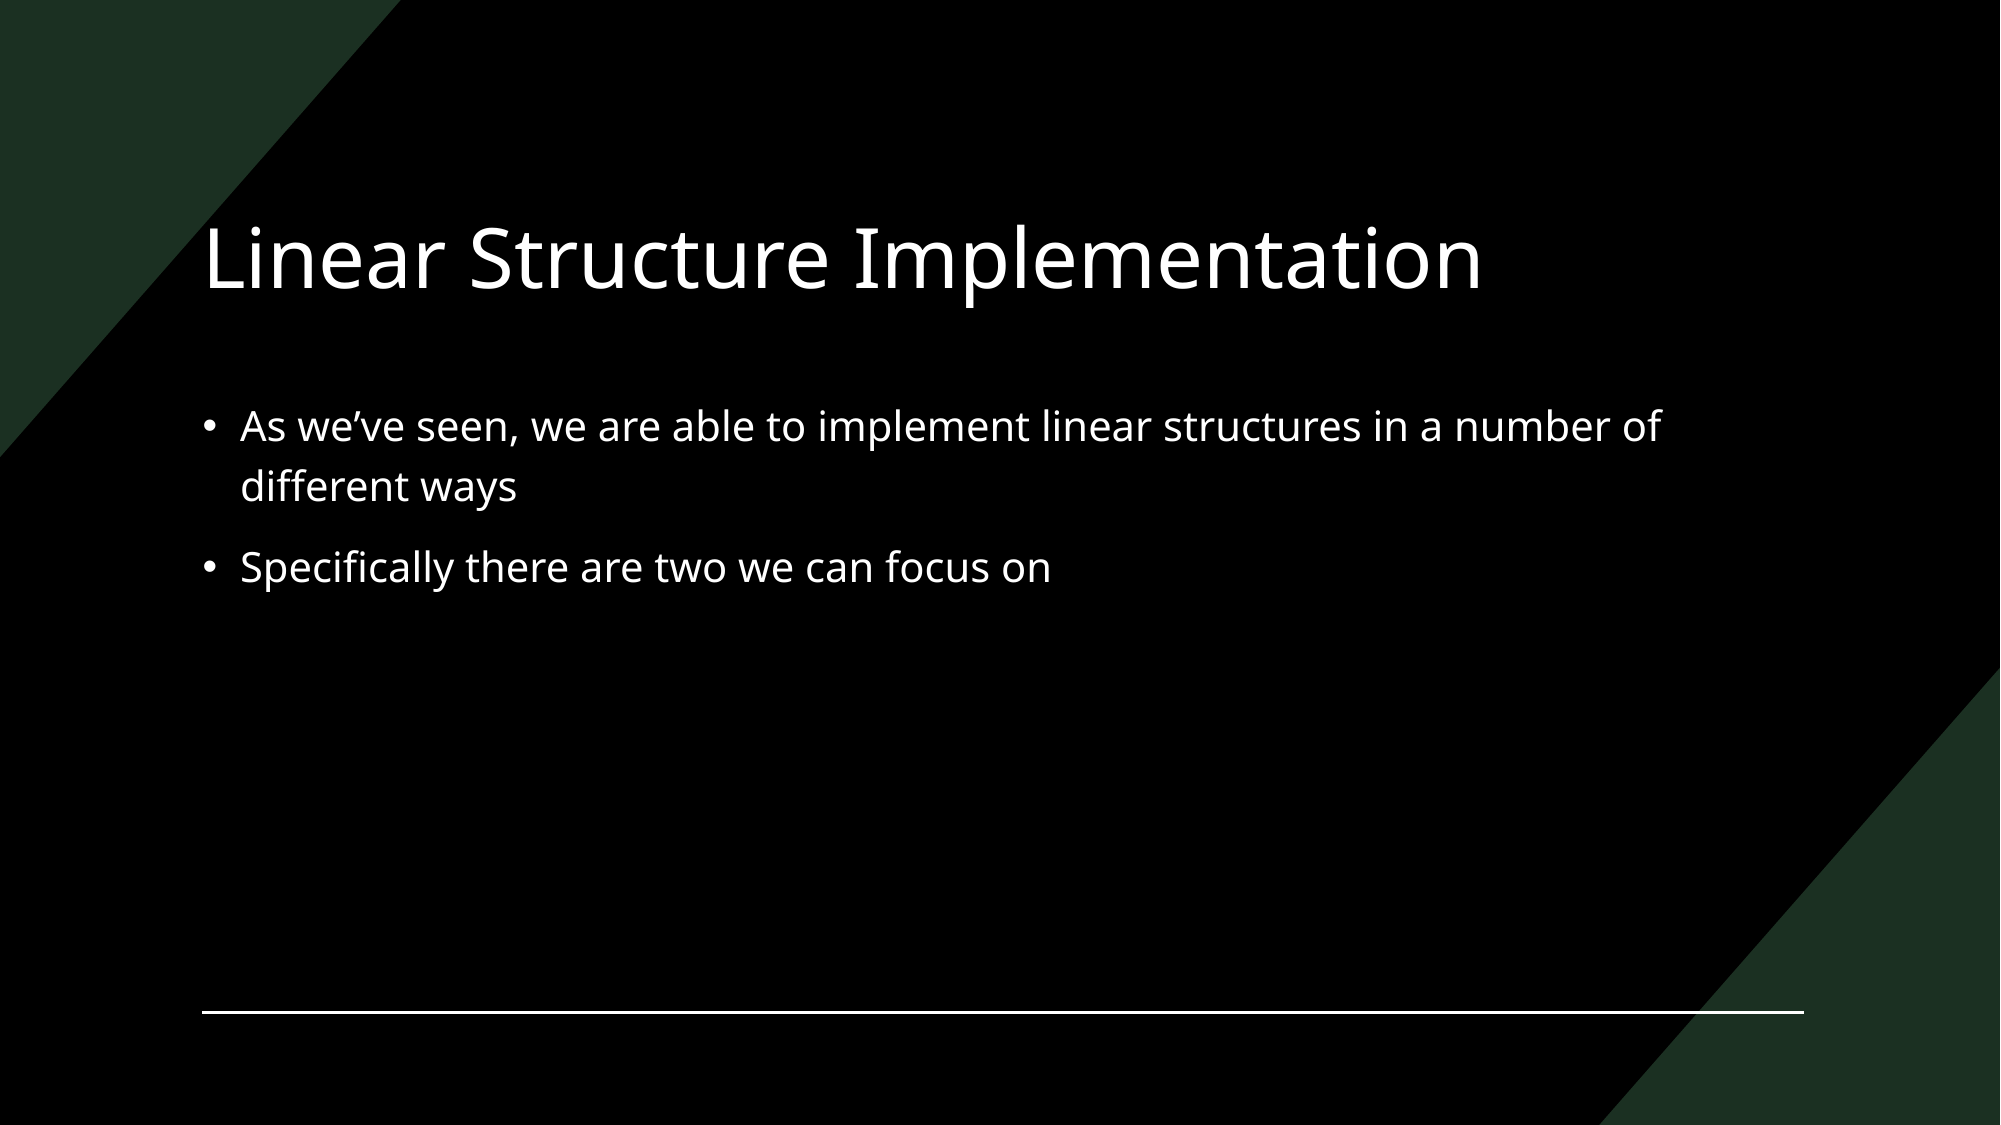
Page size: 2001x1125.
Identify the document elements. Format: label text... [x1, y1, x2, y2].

title Linear Structure Implementation [187, 143, 1813, 367]
list As we’ve seen, we are able to implement linear structures in a number of different ways Specifically there are two we can focus on [187, 382, 1813, 968]
